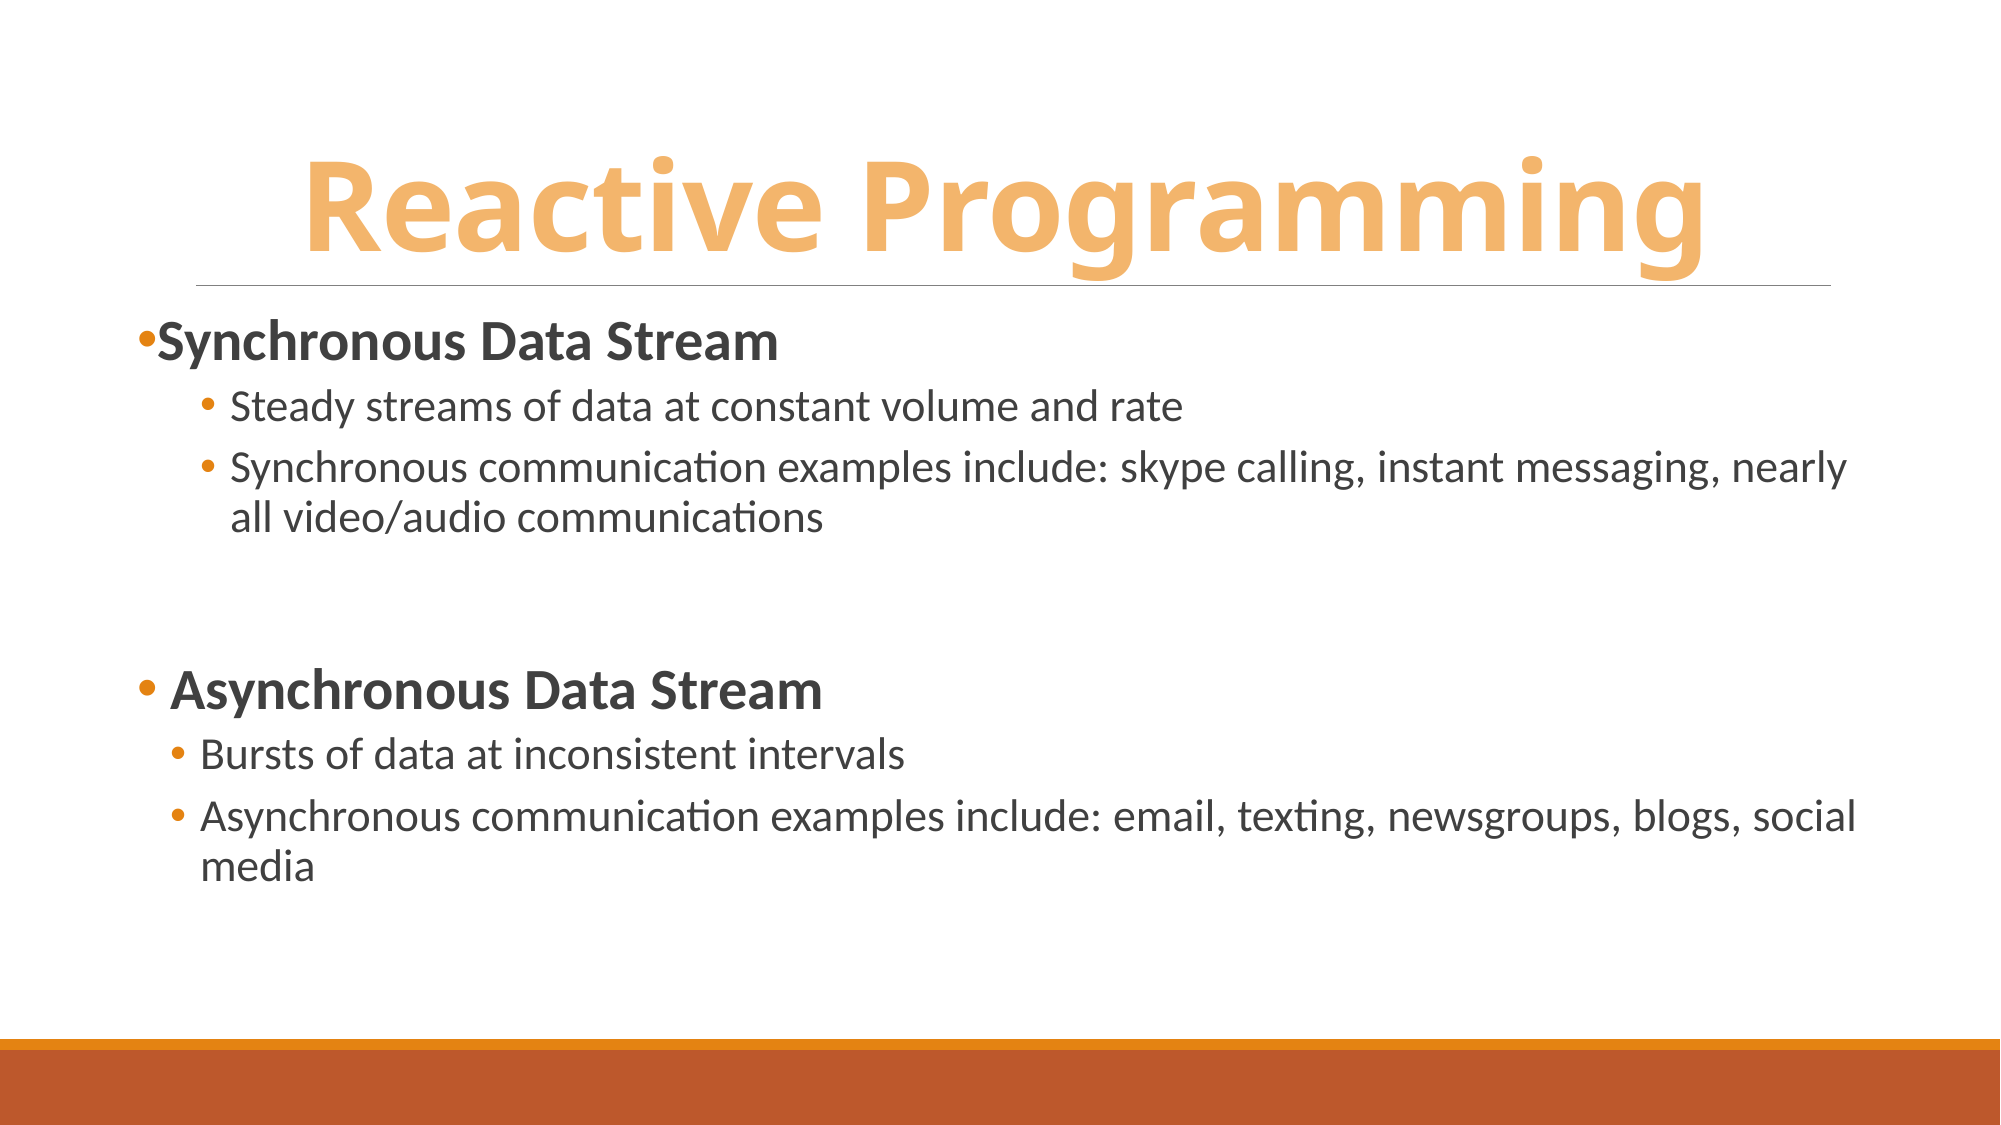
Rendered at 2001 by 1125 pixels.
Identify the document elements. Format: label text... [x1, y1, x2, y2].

list Synchronous Data Stream Steady streams of data at constant volume and rate Synchronous communication examples include: skype calling, instant messaging, nearly all video/audio communications Asynchronous Data Stream Bursts of data at inconsistent intervals Asynchronous communication examples include: email, texting, newsgroups, blogs, social media [137, 302, 1885, 1037]
title Reactive Programming [180, 47, 1830, 285]
